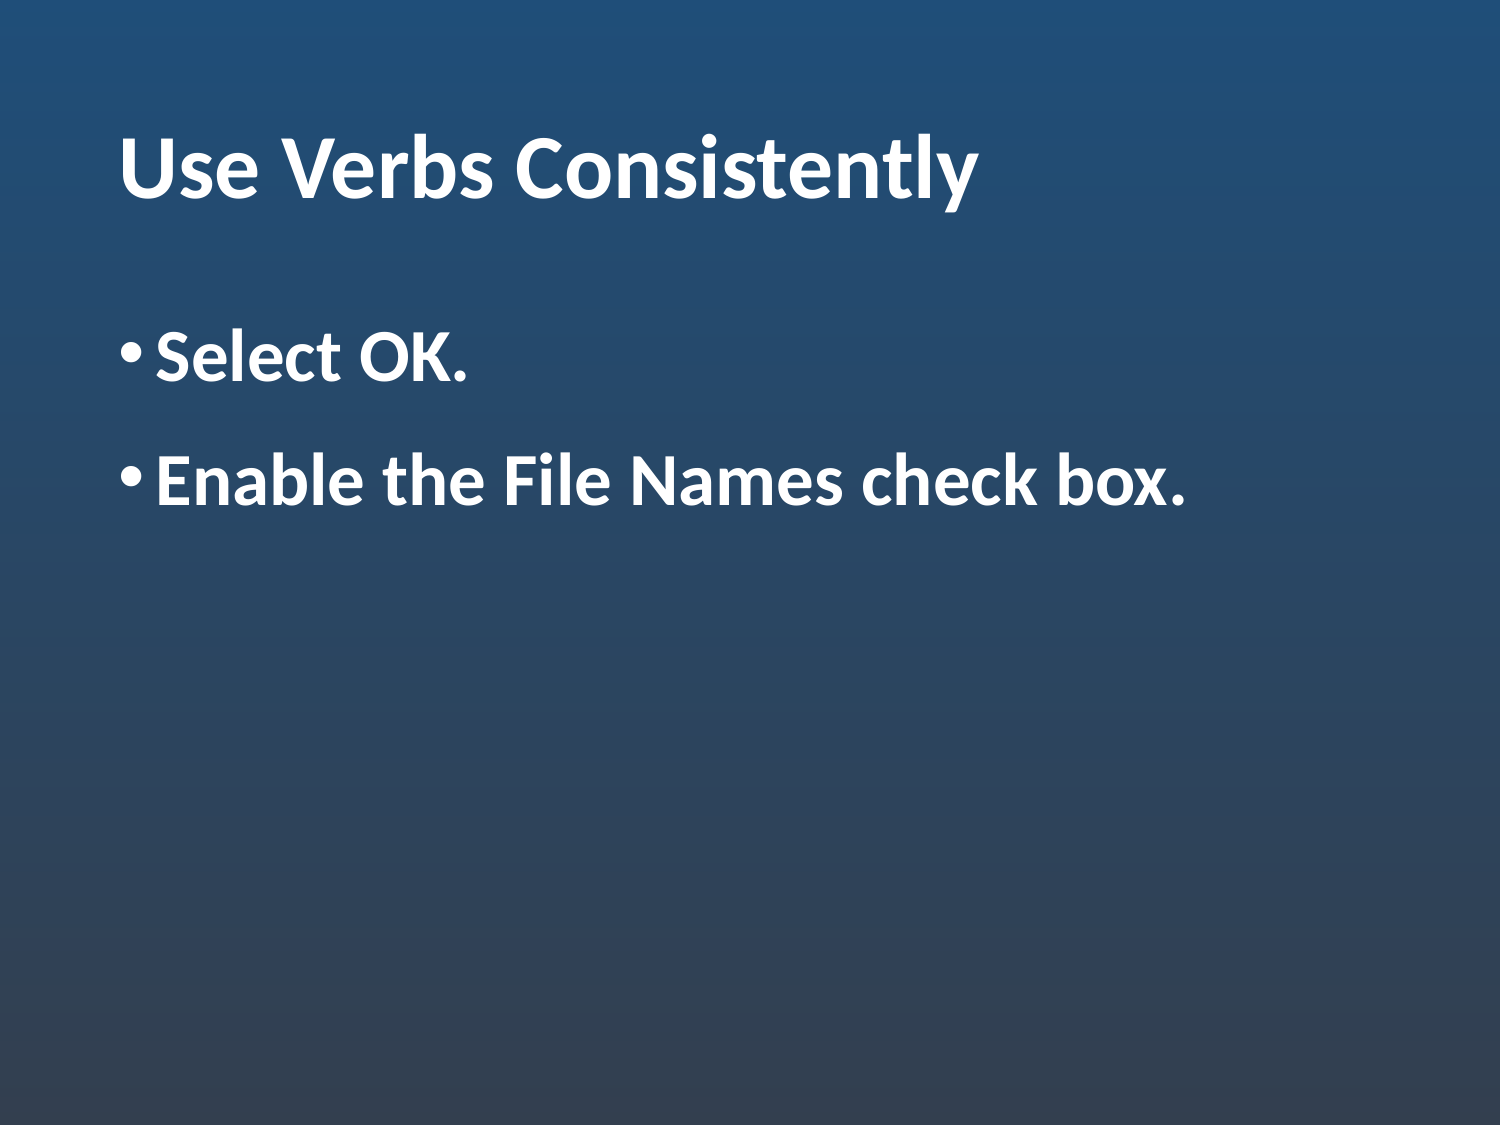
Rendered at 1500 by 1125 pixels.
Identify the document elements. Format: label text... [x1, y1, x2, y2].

list Select OK. Enable the File Names check box. [103, 299, 1397, 1014]
title Use Verbs Consistently [103, 59, 1397, 278]
